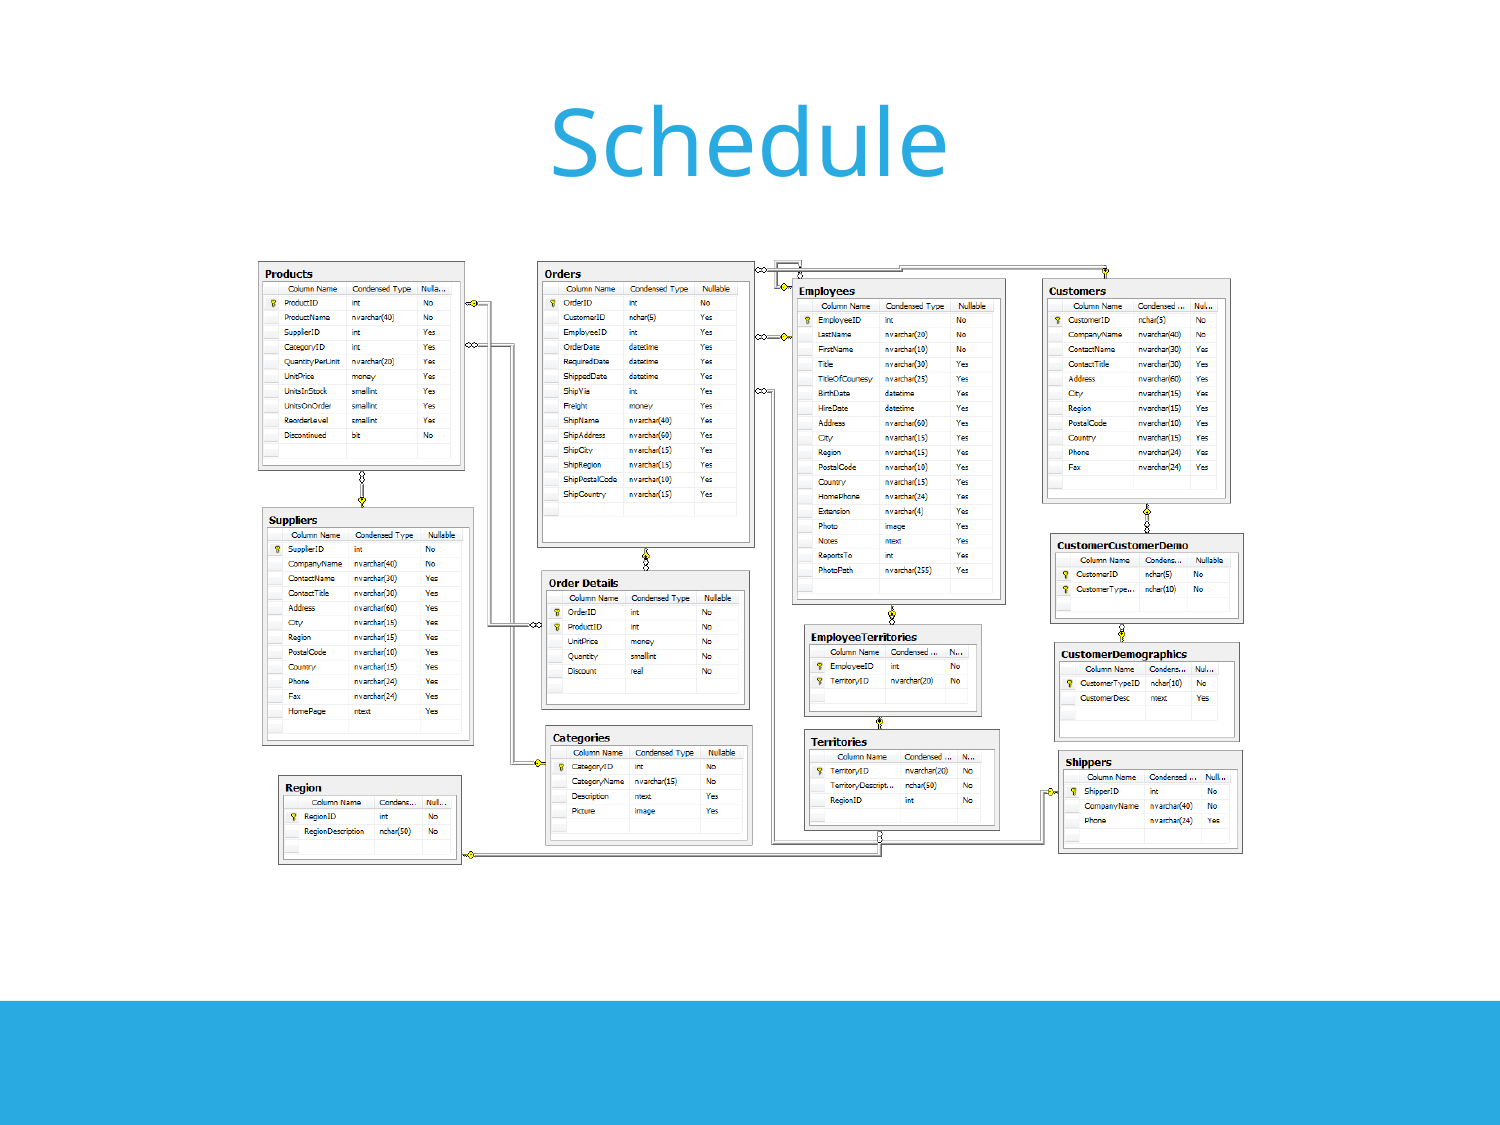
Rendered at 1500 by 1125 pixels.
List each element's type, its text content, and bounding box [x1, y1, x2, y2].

picture [254, 256, 1246, 869]
title Schedule [75, 45, 1425, 233]
text_box [0, 999, 1500, 1125]
